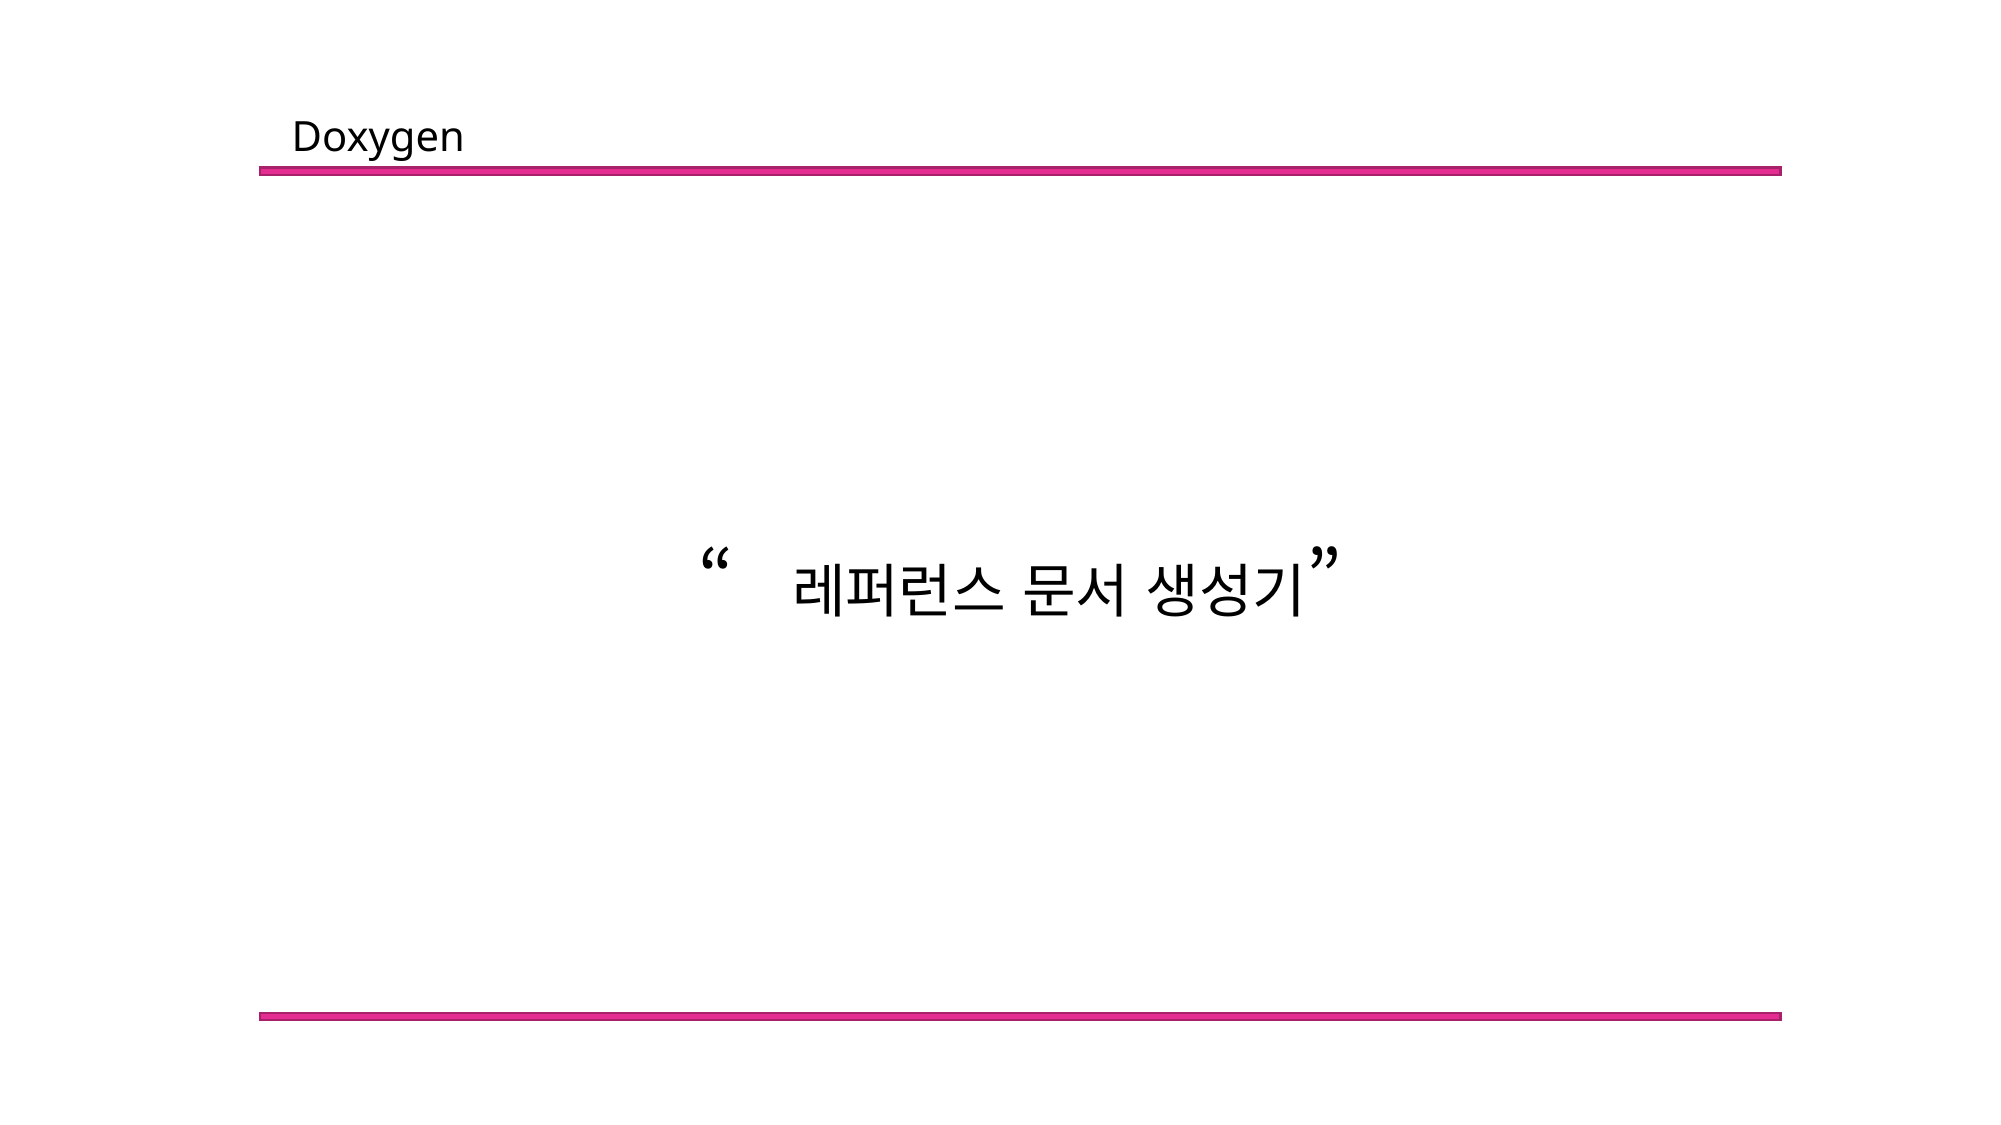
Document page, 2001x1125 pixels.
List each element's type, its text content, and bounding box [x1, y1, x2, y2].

text_box Doxygen [276, 101, 480, 167]
text_box [259, 1012, 1782, 1021]
text_box “레퍼런스 문서 생성기” [380, 529, 1661, 635]
text_box [259, 166, 1782, 176]
